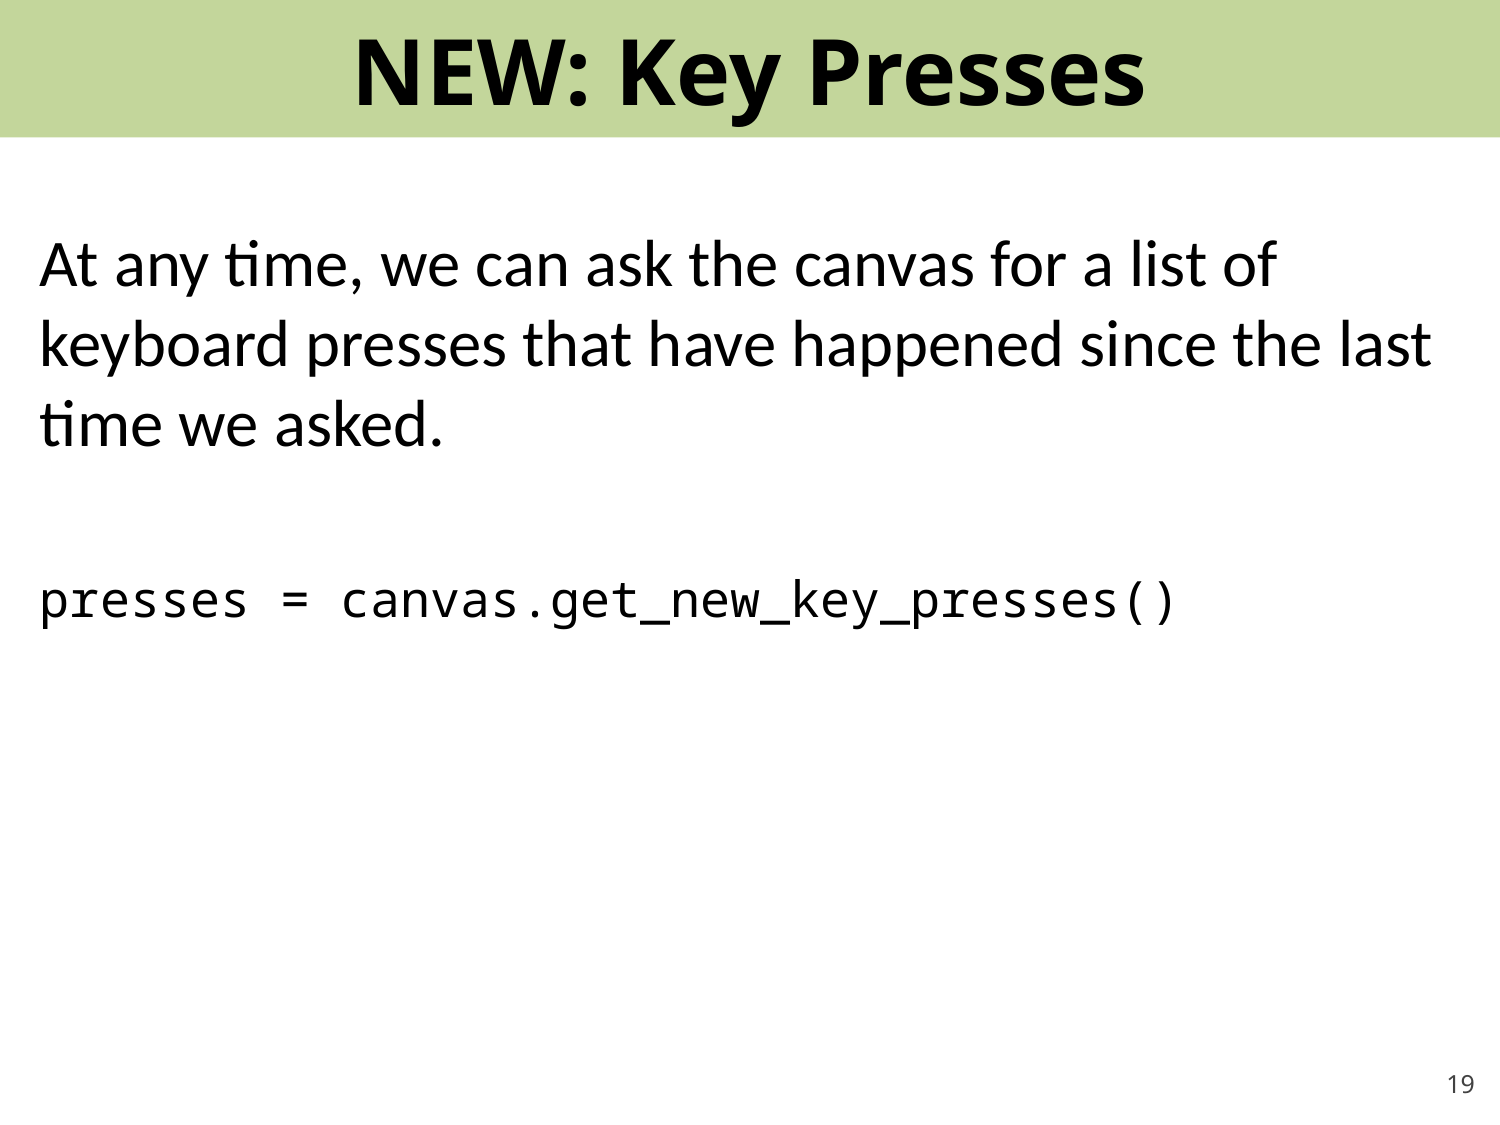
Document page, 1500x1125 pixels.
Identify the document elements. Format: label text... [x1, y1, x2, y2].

list At any time, we can ask the canvas for a list of keyboard presses that have happened since the last time we asked. [24, 212, 1475, 503]
title NEW: Key Presses [75, 0, 1425, 138]
text_box presses = canvas.get_new_key_presses() [24, 560, 1475, 1032]
